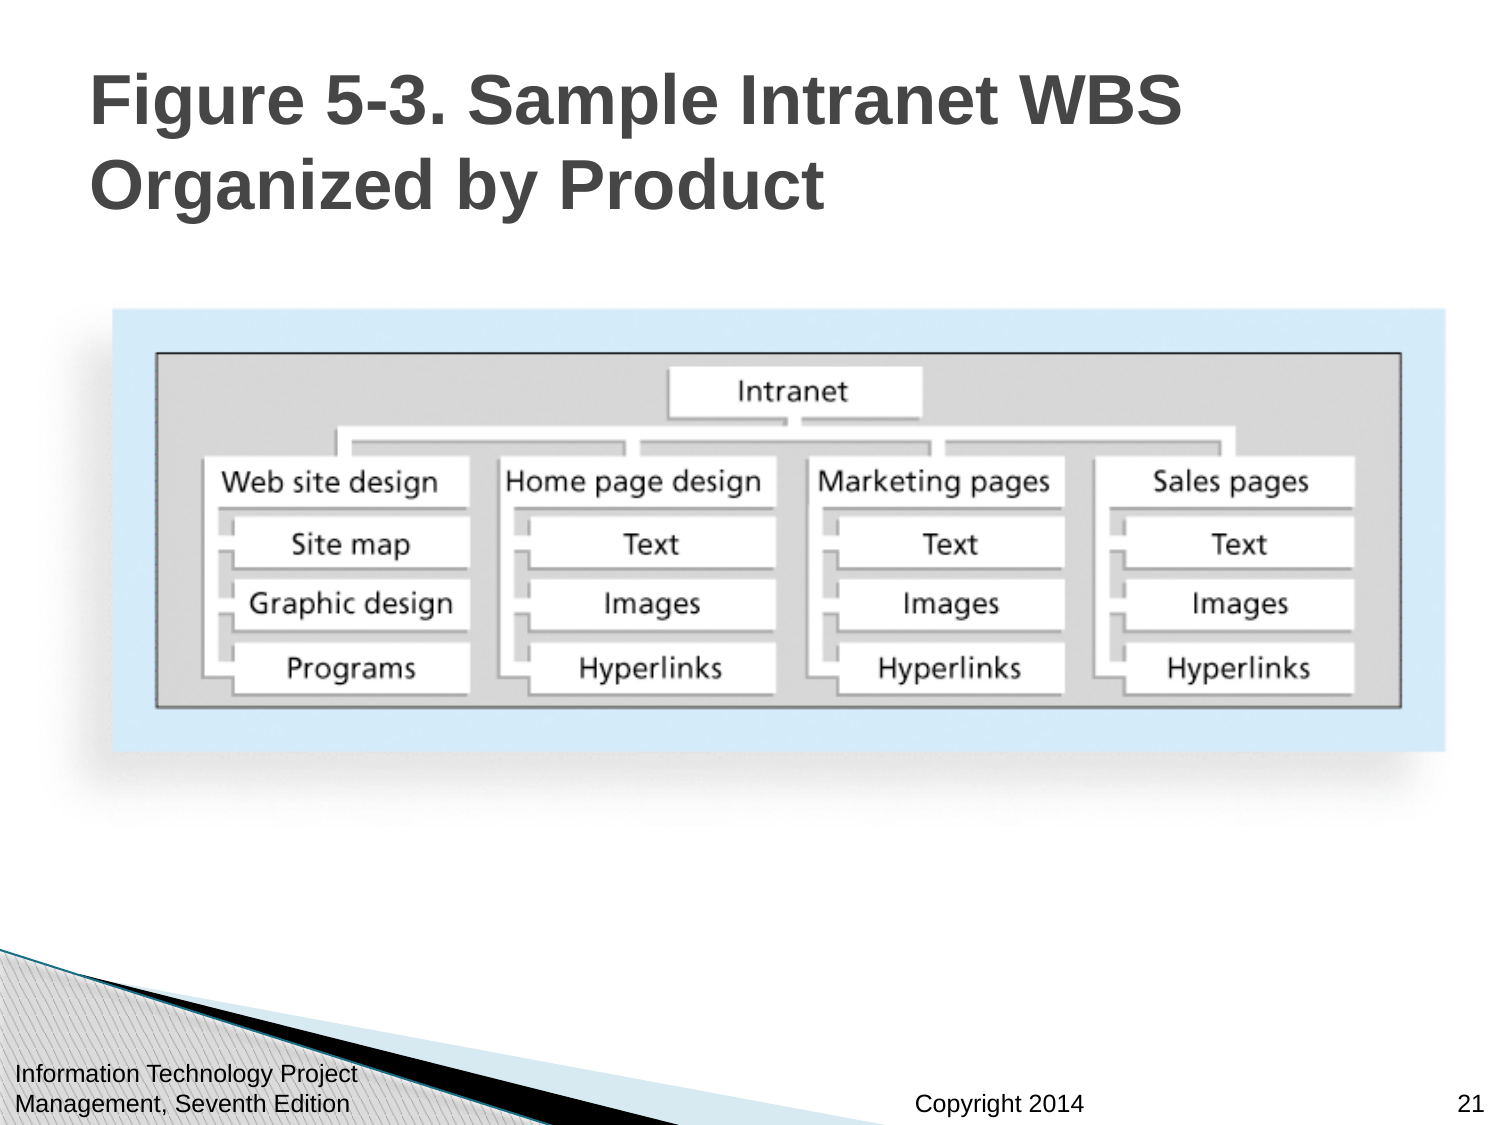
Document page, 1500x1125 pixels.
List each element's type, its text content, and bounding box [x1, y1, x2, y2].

title Figure 5-3. Sample Intranet WBS Organized by Product [75, 45, 1425, 233]
footer Information Technology Project Management, Seventh Edition [0, 1065, 425, 1125]
slide_number 21 [1408, 1065, 1500, 1125]
picture [24, 287, 1468, 841]
